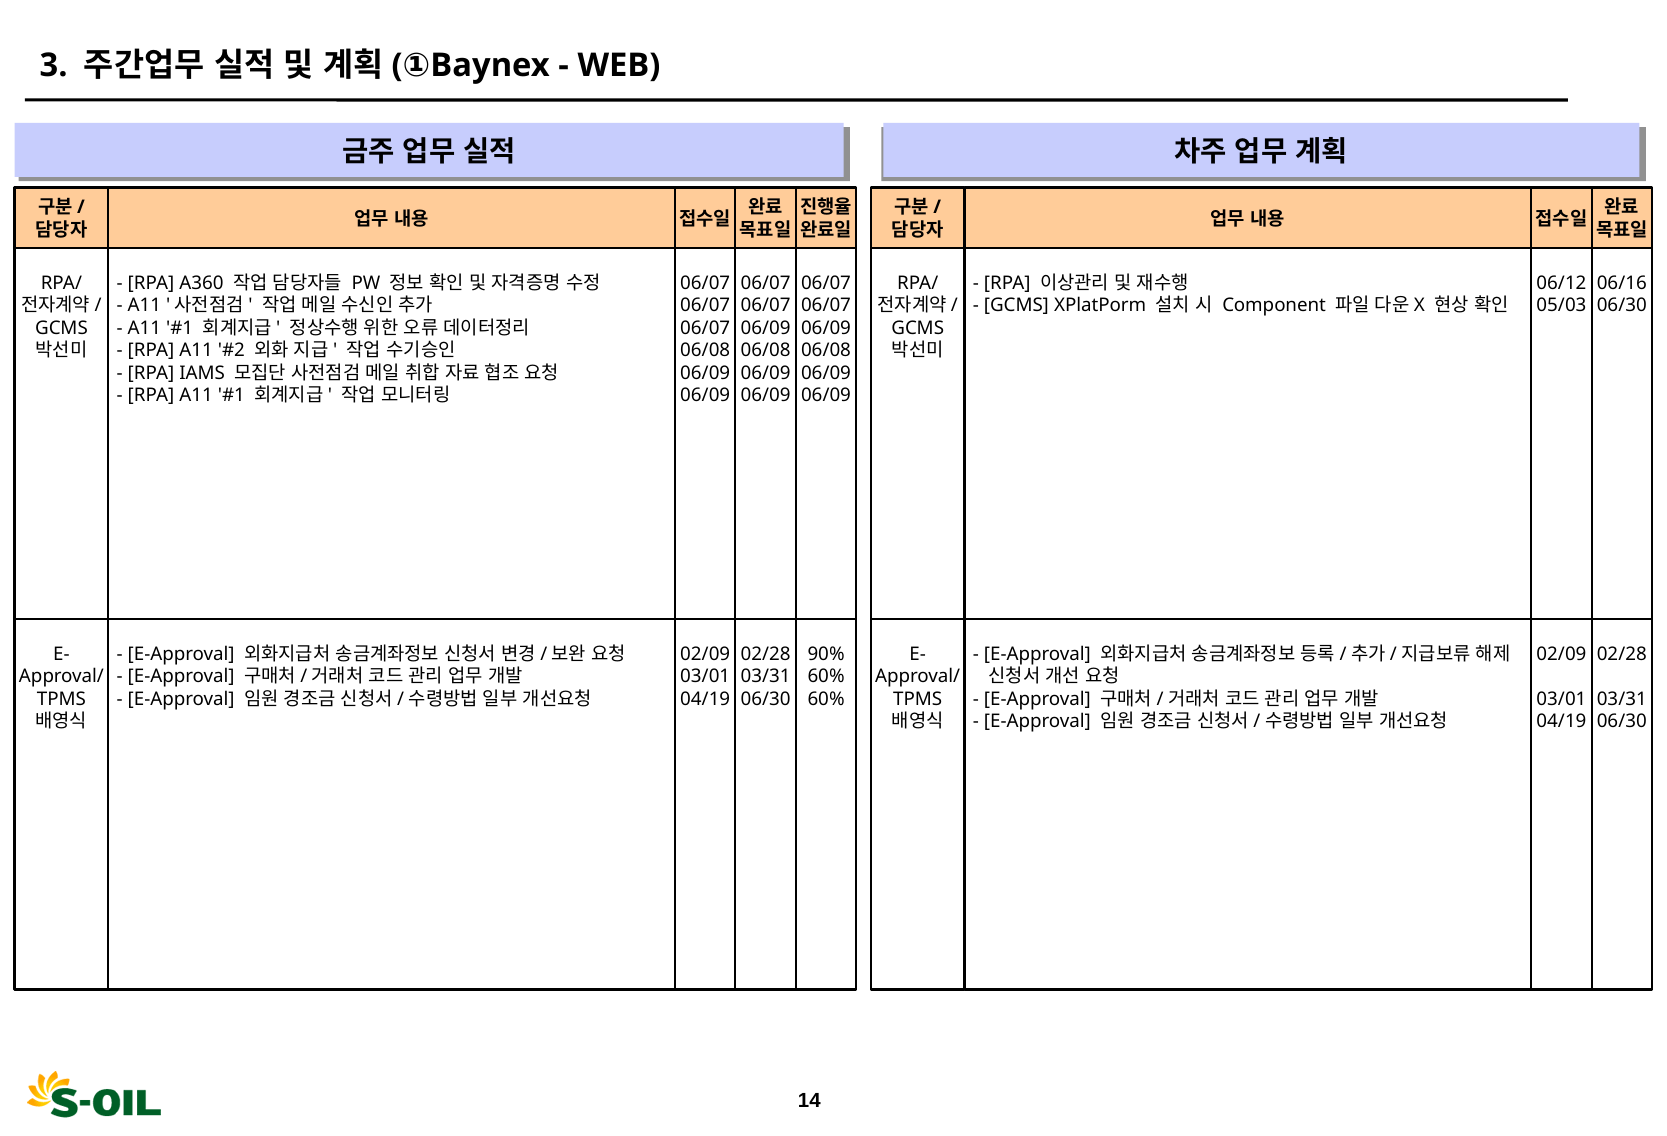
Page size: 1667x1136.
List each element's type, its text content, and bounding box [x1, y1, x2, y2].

text_box 구분/ 담당자 [870, 187, 964, 247]
text_box [964, 618, 1532, 990]
text_box 02/09 03/01 04/19 [1532, 618, 1592, 990]
text_box " " [18, 127, 850, 182]
text_box 접수일 [1531, 187, 1591, 247]
text_box 06/07 06/07 06/09 06/08 06/09 06/09 [736, 247, 795, 618]
text_box 90% 60% 60% [795, 618, 857, 990]
text_box [108, 247, 675, 618]
text_box 02/09 03/01 04/19 [675, 618, 736, 990]
text_box 업무 내용 [108, 187, 675, 247]
text_box 06/07 06/07 06/09 06/08 06/09 06/09 [795, 247, 857, 618]
text_box " " [881, 127, 1646, 182]
text_box [108, 618, 675, 990]
text_box 02/28 03/31 06/30 [736, 618, 795, 990]
text_box 차주 업무 계획 [883, 122, 1640, 177]
text_box 업무 내용 [964, 187, 1531, 247]
text_box E-Approval/ TPMS 배영식 [870, 618, 964, 990]
text_box 접수일 [675, 187, 735, 247]
text_box 06/12 05/03 [1532, 247, 1592, 618]
text_box 완료 목표일 [735, 187, 795, 247]
text_box E-Approval/ TPMS 배영식 [14, 618, 108, 990]
text_box 완료 목표일 [1591, 187, 1653, 247]
text_box 진행율 완료일 [795, 187, 857, 247]
text_box RPA/ 전자계약/ GCMS 박선미 [870, 247, 964, 618]
text_box 금주 업무 실적 [14, 122, 844, 177]
text_box [964, 247, 1532, 618]
text_box 02/28 03/31 06/30 [1592, 618, 1653, 990]
text_box 3. 주간업무 실적 및 계획(①Baynex - WEB) [39, 43, 1019, 107]
text_box RPA/ 전자계약/ GCMS 박선미 [14, 247, 108, 618]
text_box 구분/ 담당자 [14, 187, 108, 247]
text_box 06/07 06/07 06/07 06/08 06/09 06/09 [675, 247, 736, 618]
text_box 06/16 06/30 [1592, 247, 1653, 618]
